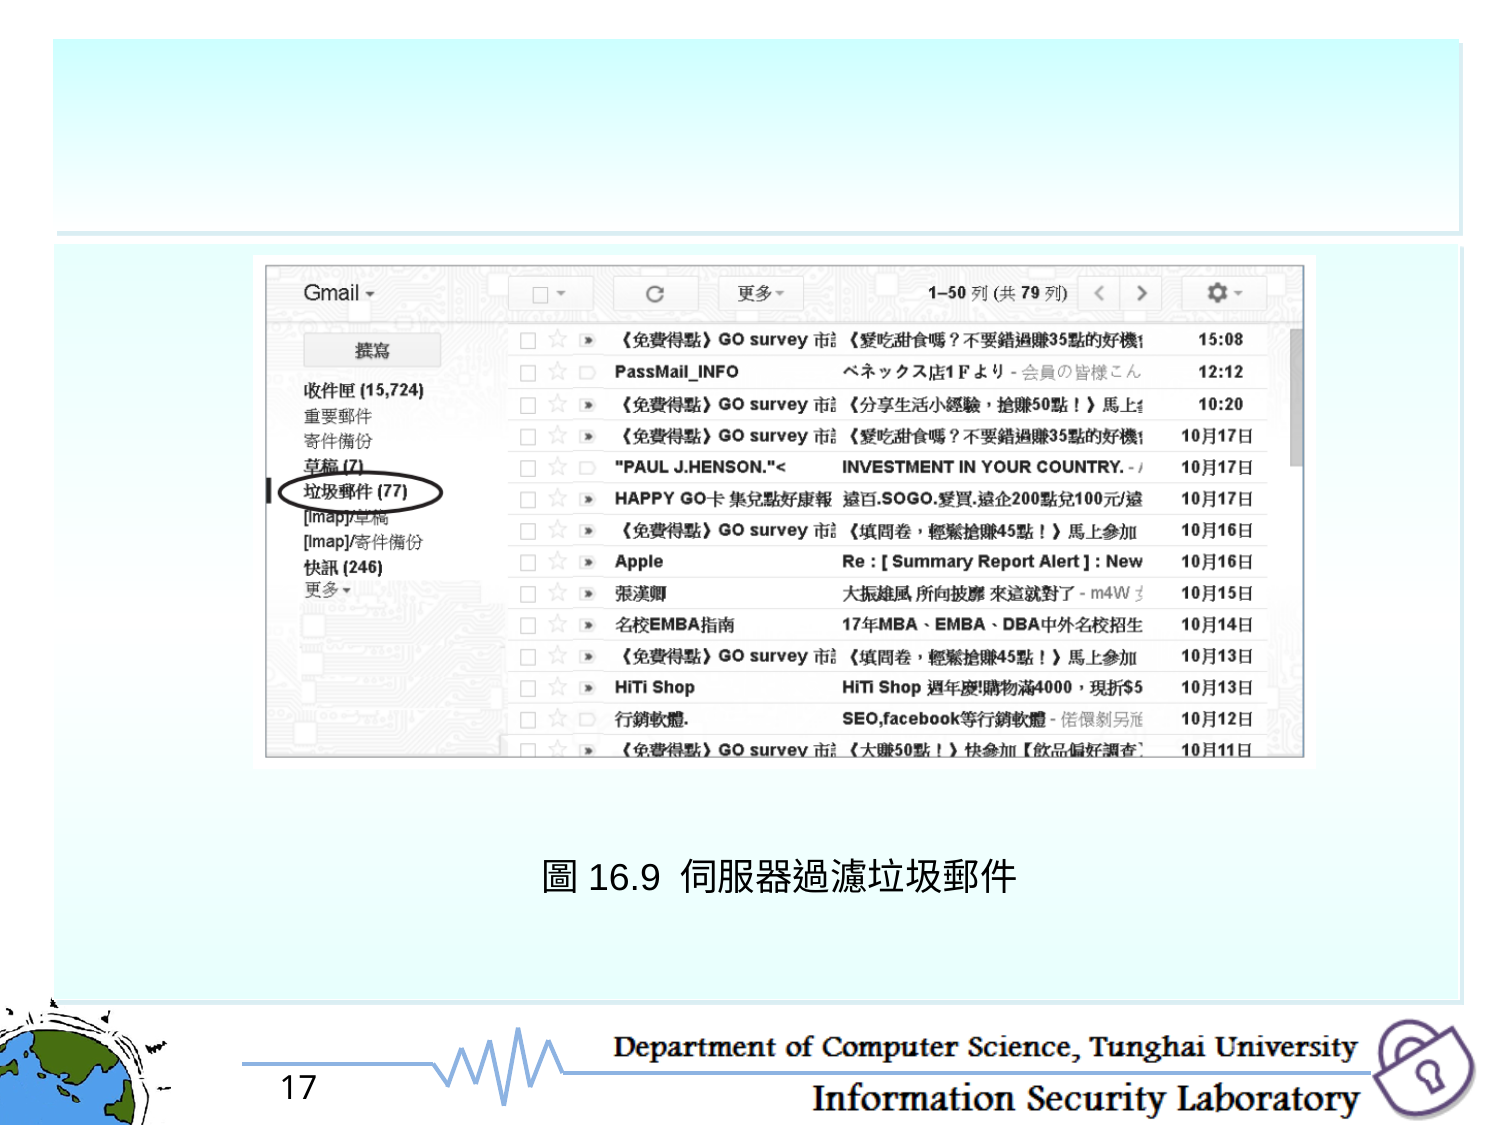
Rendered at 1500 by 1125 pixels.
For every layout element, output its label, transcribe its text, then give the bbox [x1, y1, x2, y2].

picture [1371, 1017, 1481, 1124]
text_box 圖16.9 伺服器過濾垃圾郵件 [526, 845, 1033, 906]
slide_number 17 [253, 1058, 333, 1125]
picture [601, 1026, 1365, 1071]
picture [0, 984, 184, 1125]
picture [253, 255, 1317, 770]
picture [809, 1076, 1369, 1124]
